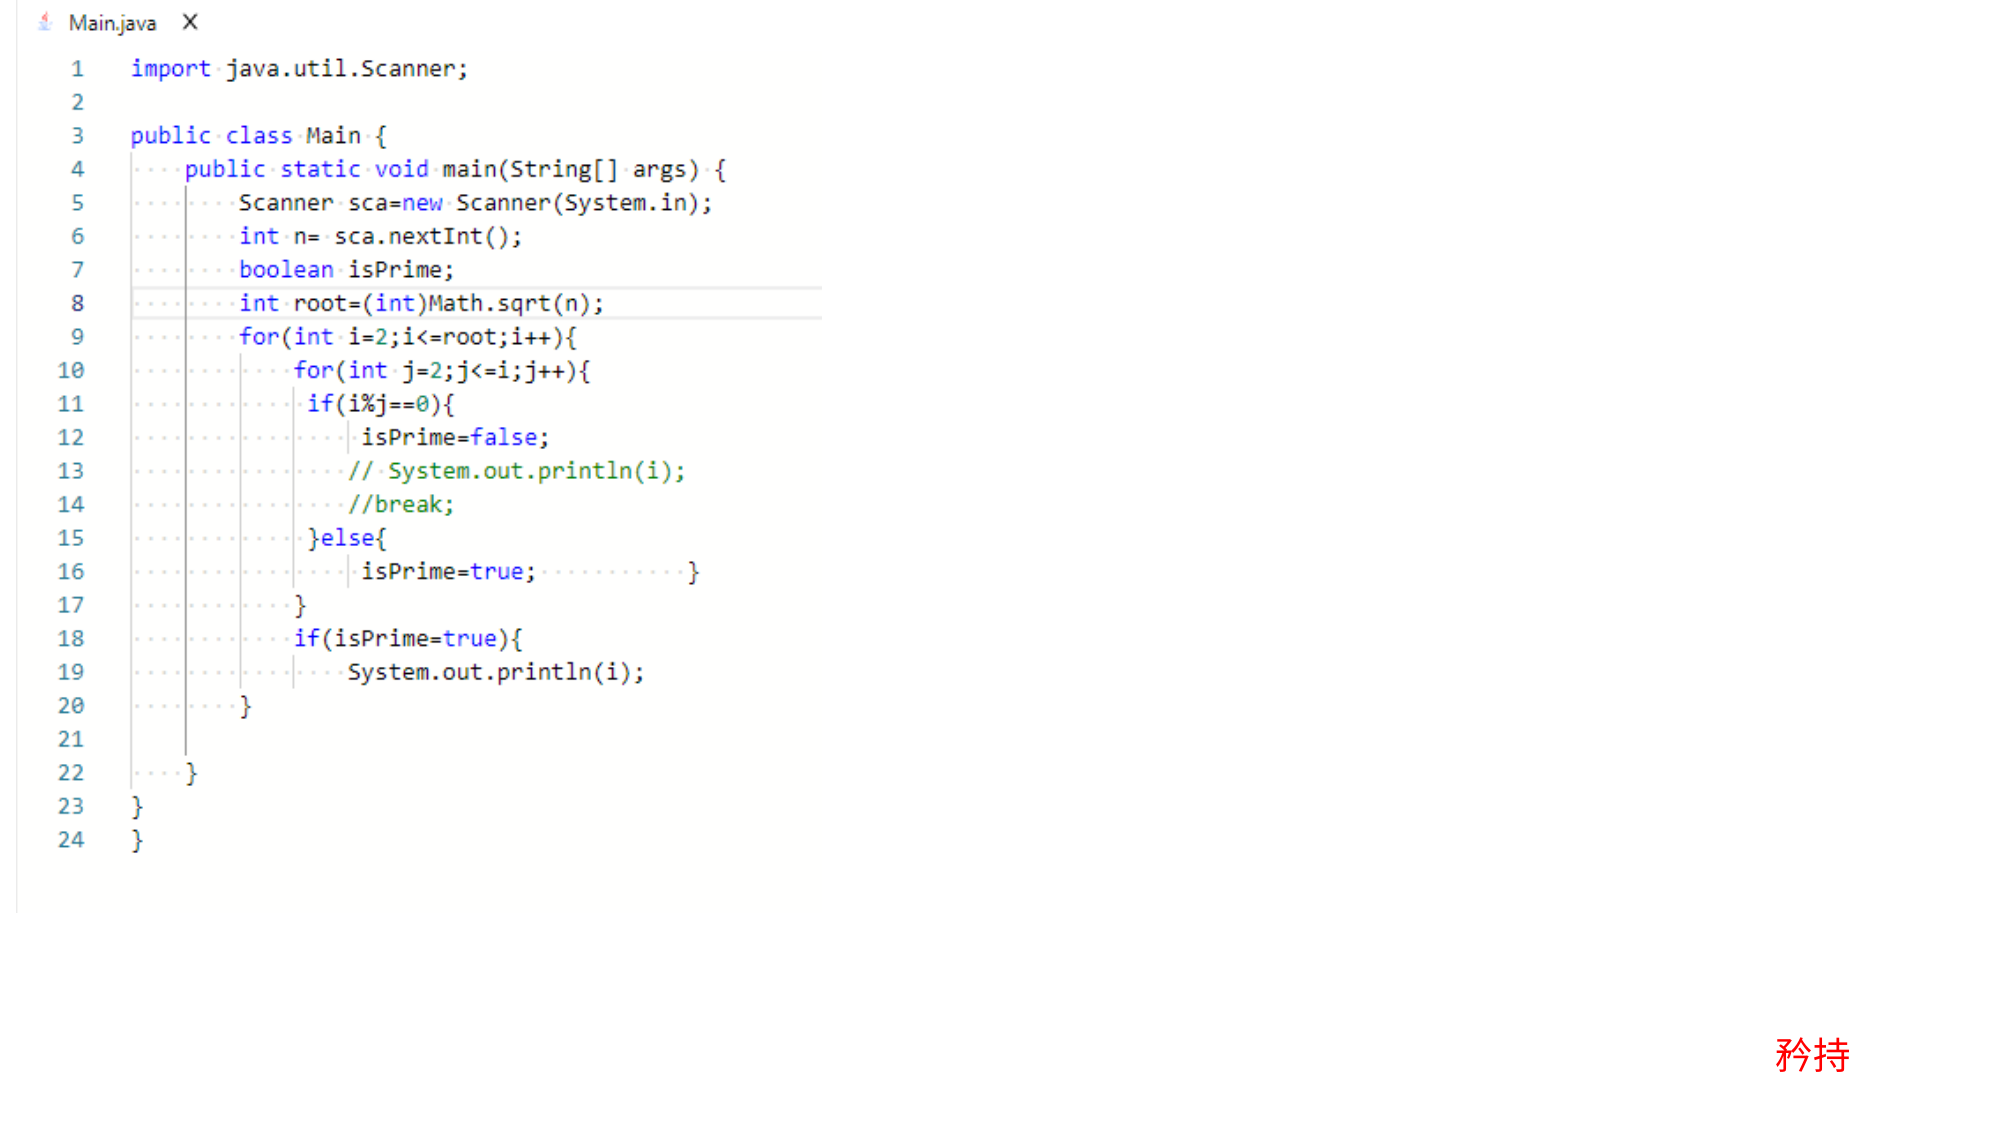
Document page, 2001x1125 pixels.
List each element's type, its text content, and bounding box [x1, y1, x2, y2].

picture [16, 0, 822, 914]
text_box 矜持 [1761, 1024, 2000, 1085]
